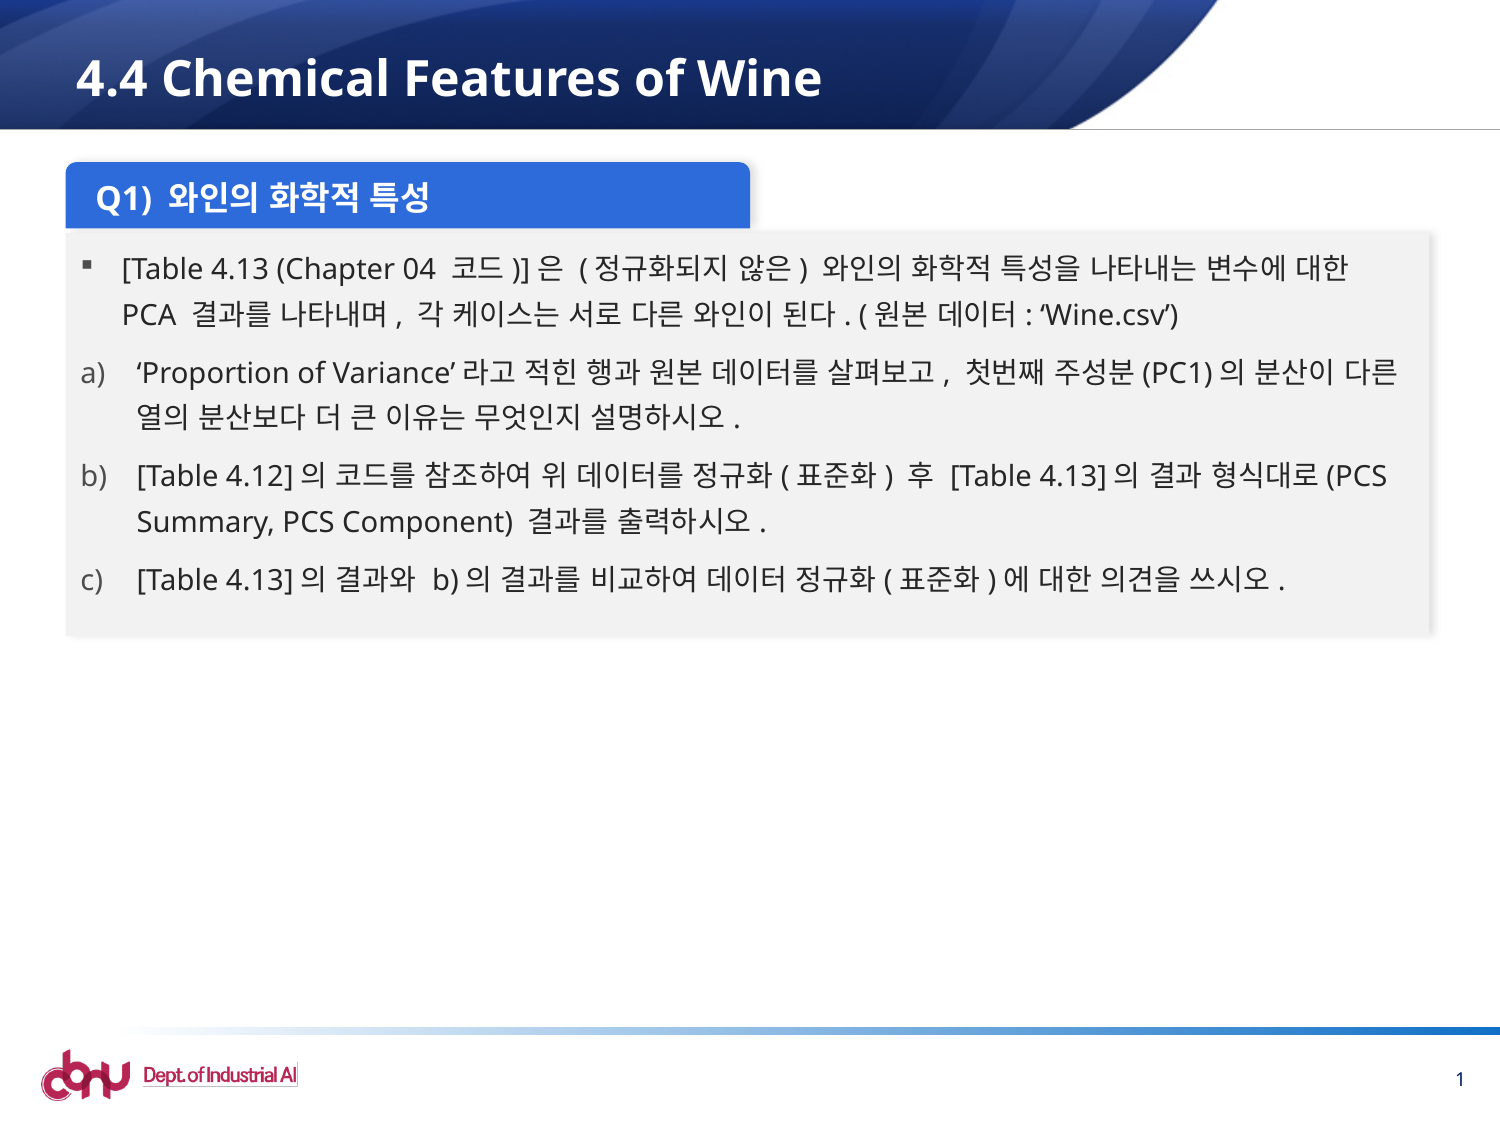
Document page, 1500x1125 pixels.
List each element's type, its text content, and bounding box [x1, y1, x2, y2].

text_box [65, 232, 1430, 637]
picture [0, 0, 1500, 129]
picture [41, 1049, 308, 1101]
text_box Q1) 와인의 화학적 특성 [63, 160, 753, 231]
title 4.4 Chemical Features of Wine [76, 24, 1396, 130]
